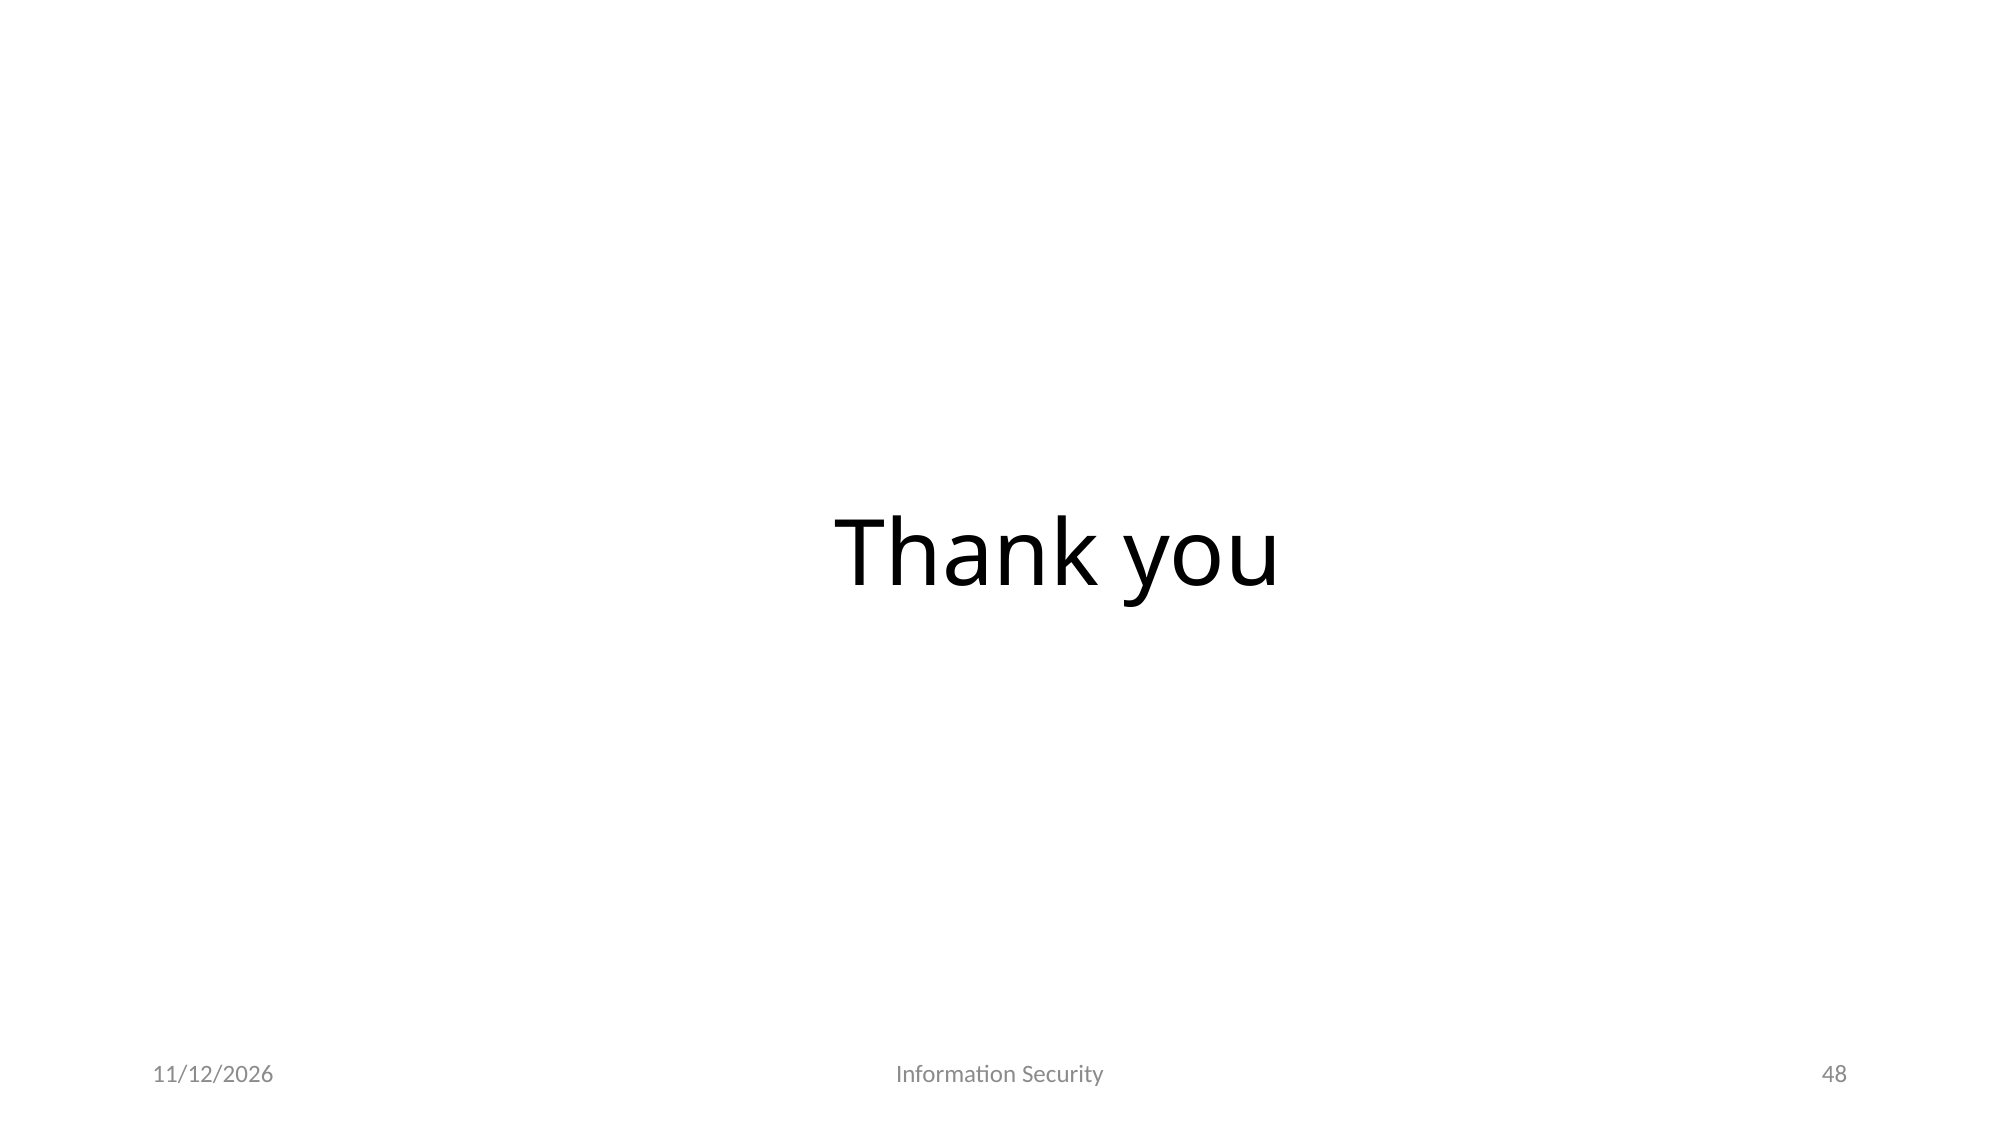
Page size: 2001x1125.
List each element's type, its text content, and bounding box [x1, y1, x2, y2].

slide_number 48 [1412, 1042, 1863, 1103]
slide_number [137, 1042, 588, 1103]
title Thank you [195, 446, 1921, 665]
footer Information Security [662, 1042, 1338, 1103]
